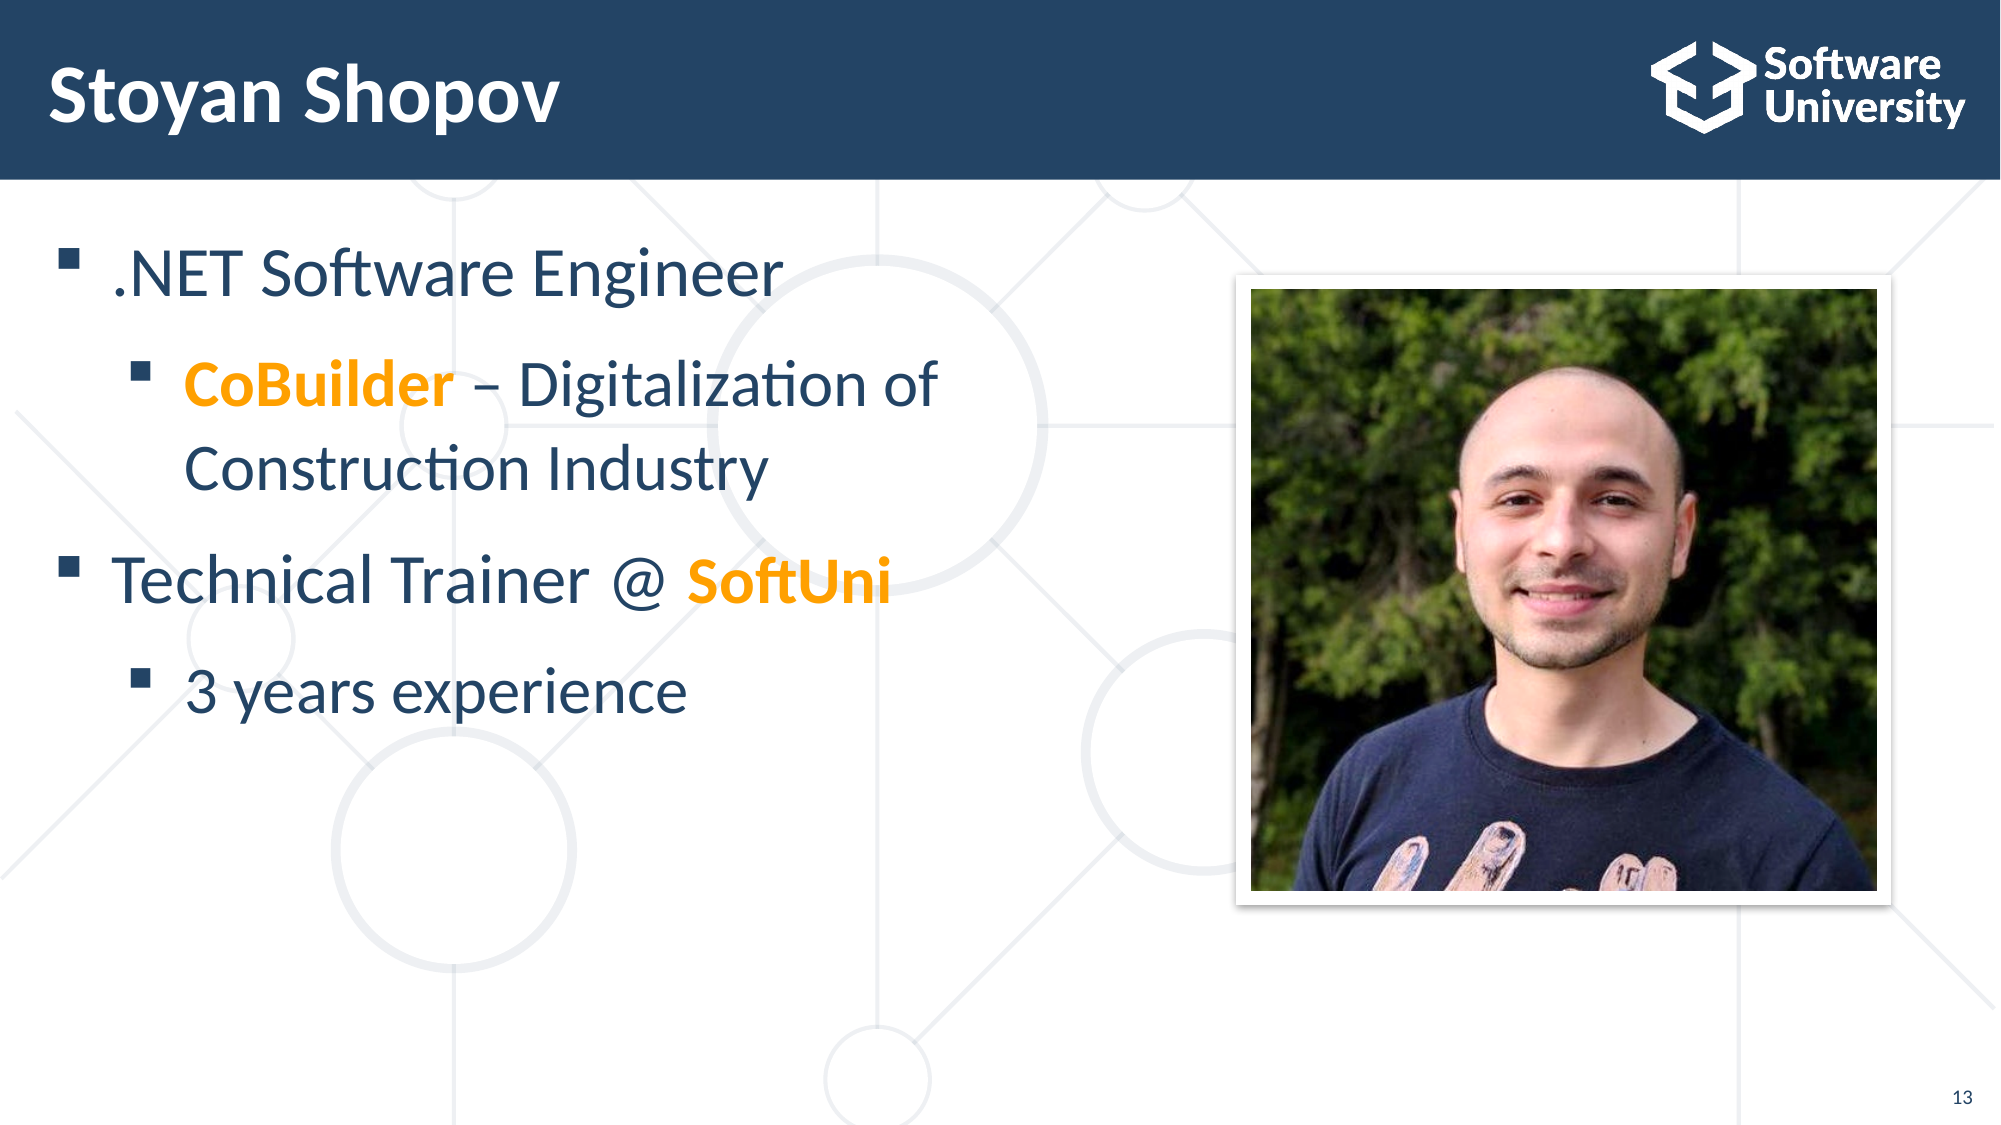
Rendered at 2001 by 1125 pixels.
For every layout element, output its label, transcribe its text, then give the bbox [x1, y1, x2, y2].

list .NET Software Engineer CoBuilder – Digitalization of Construction Industry Technical Trainer @ SoftUni 3 years experience [35, 215, 1300, 1071]
slide_number 13 [1927, 1067, 1988, 1116]
title Stoyan Shopov [31, 16, 1625, 162]
picture [1651, 41, 1966, 134]
picture [1250, 289, 1877, 891]
